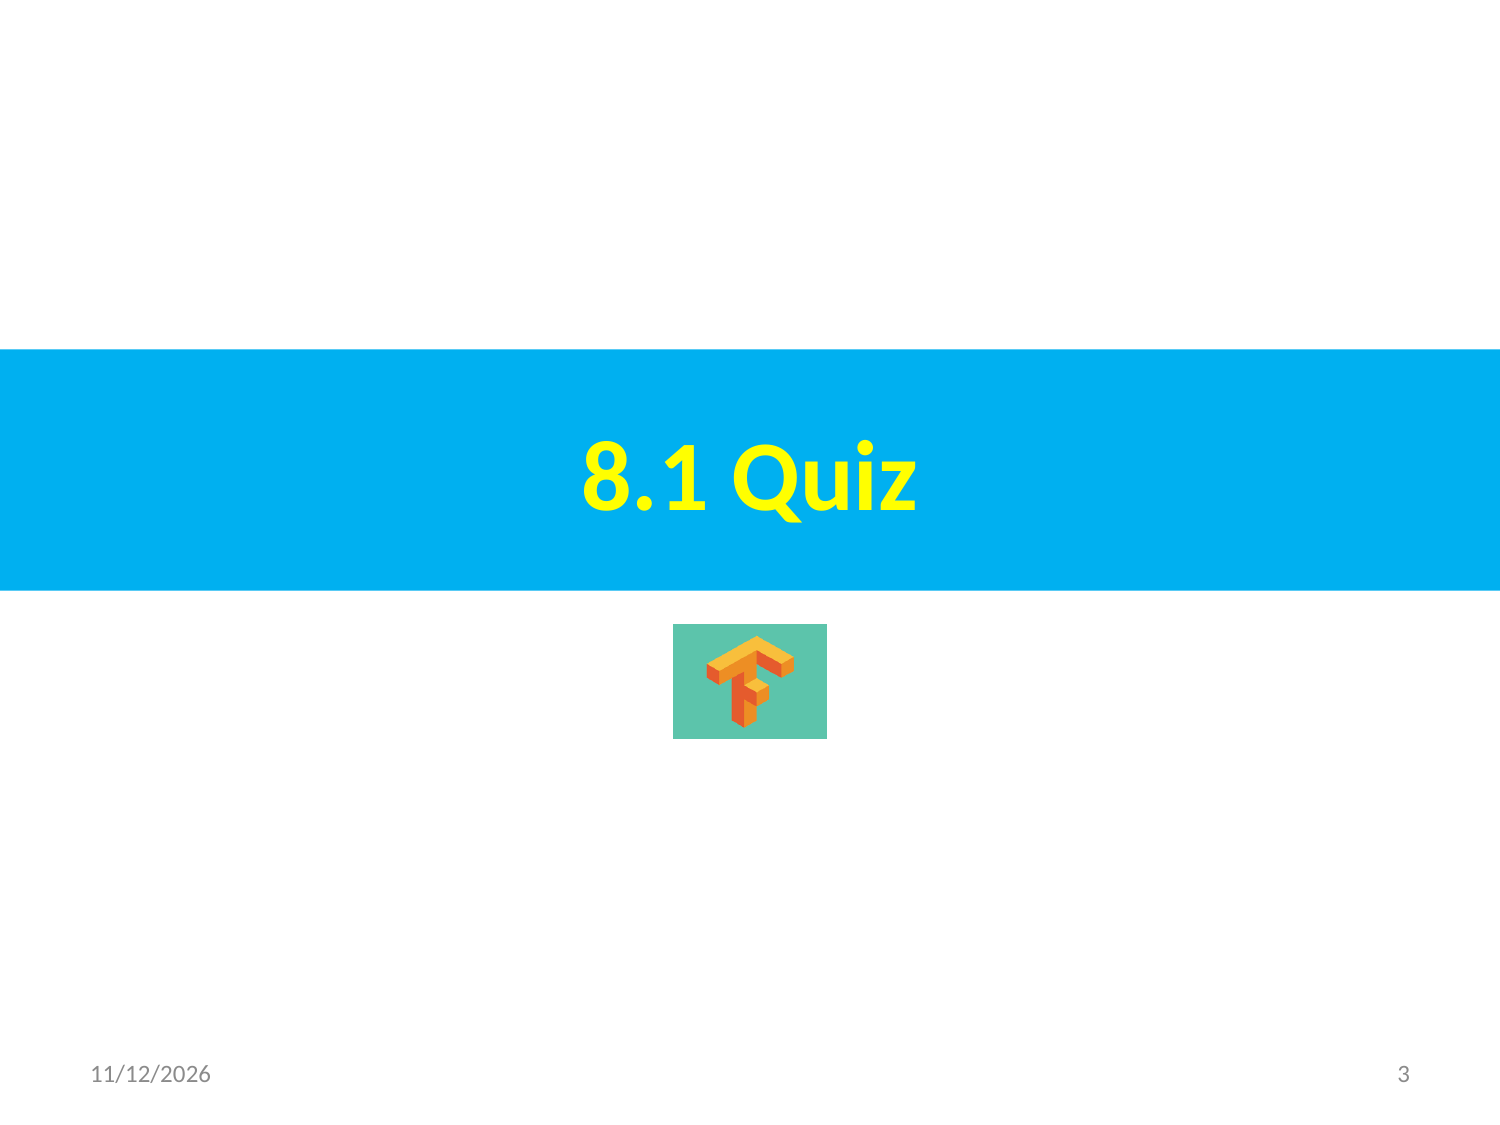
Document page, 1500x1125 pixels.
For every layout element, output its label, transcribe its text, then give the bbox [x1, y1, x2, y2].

picture [673, 624, 827, 740]
title 8.1 Quiz [0, 349, 1500, 591]
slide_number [75, 1042, 425, 1103]
slide_number 3 [1074, 1042, 1425, 1103]
